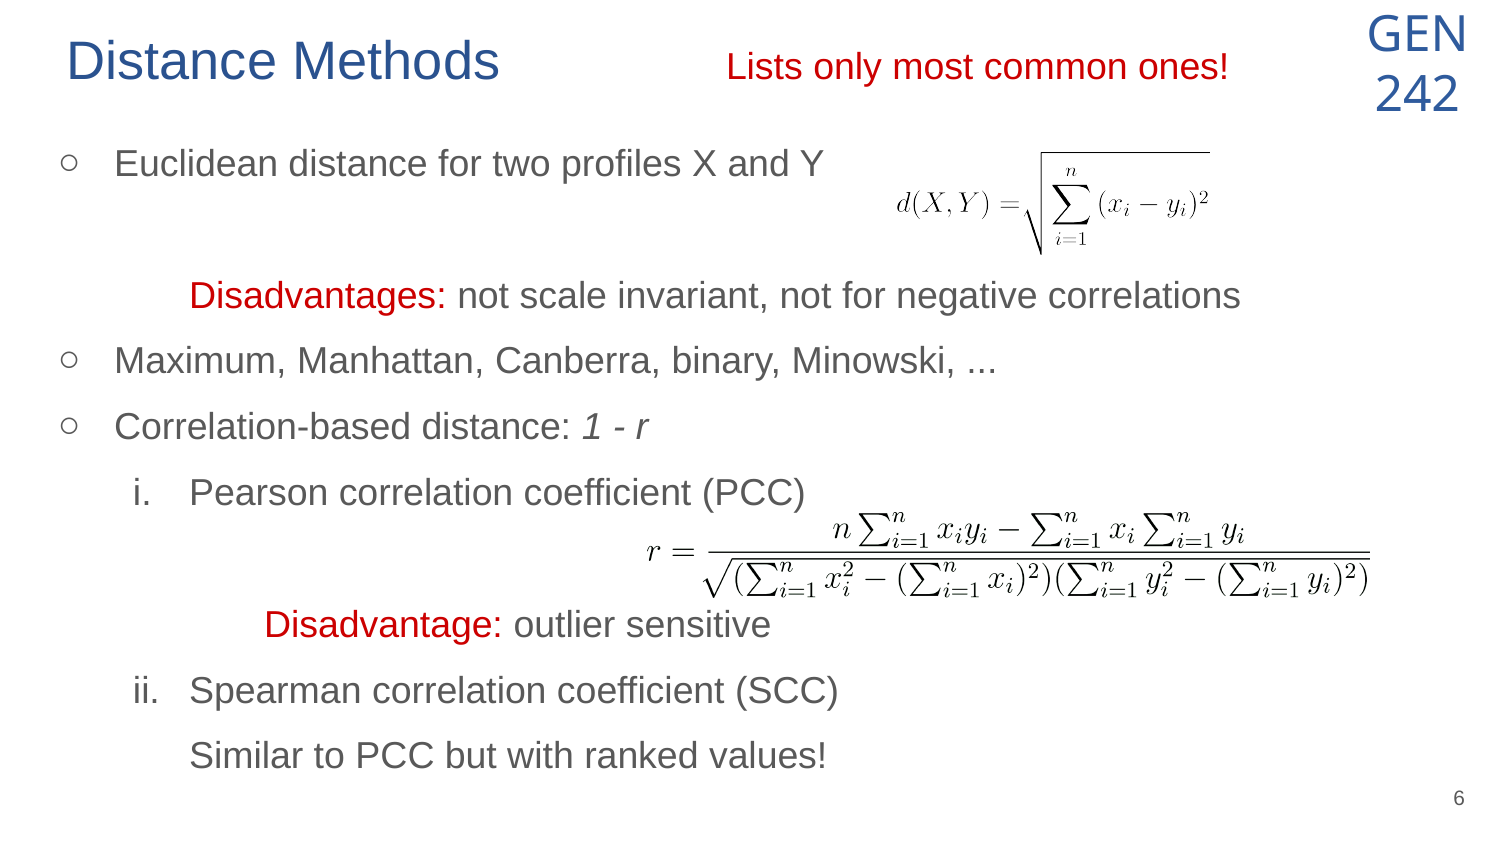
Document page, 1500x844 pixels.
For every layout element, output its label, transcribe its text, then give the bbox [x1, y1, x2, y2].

slide_number ‹#› [1389, 764, 1480, 830]
title Distance Methods Lists only most common ones! [51, 10, 1449, 105]
text_box Euclidean distance for two profiles X and Y Disadvantages: not scale invariant, not for negative correlations Maximum, Manhattan, Canberra, binary, Minowski, ... Correlation-based distance: 1 - r Pearson correlation coefficient (PCC) Disadvantage: outlier sensitive Spearman correlation coefficient (SCC) Similar to PCC but with ranked values! [24, 123, 1269, 226]
picture [897, 151, 1210, 255]
picture [646, 512, 1370, 599]
